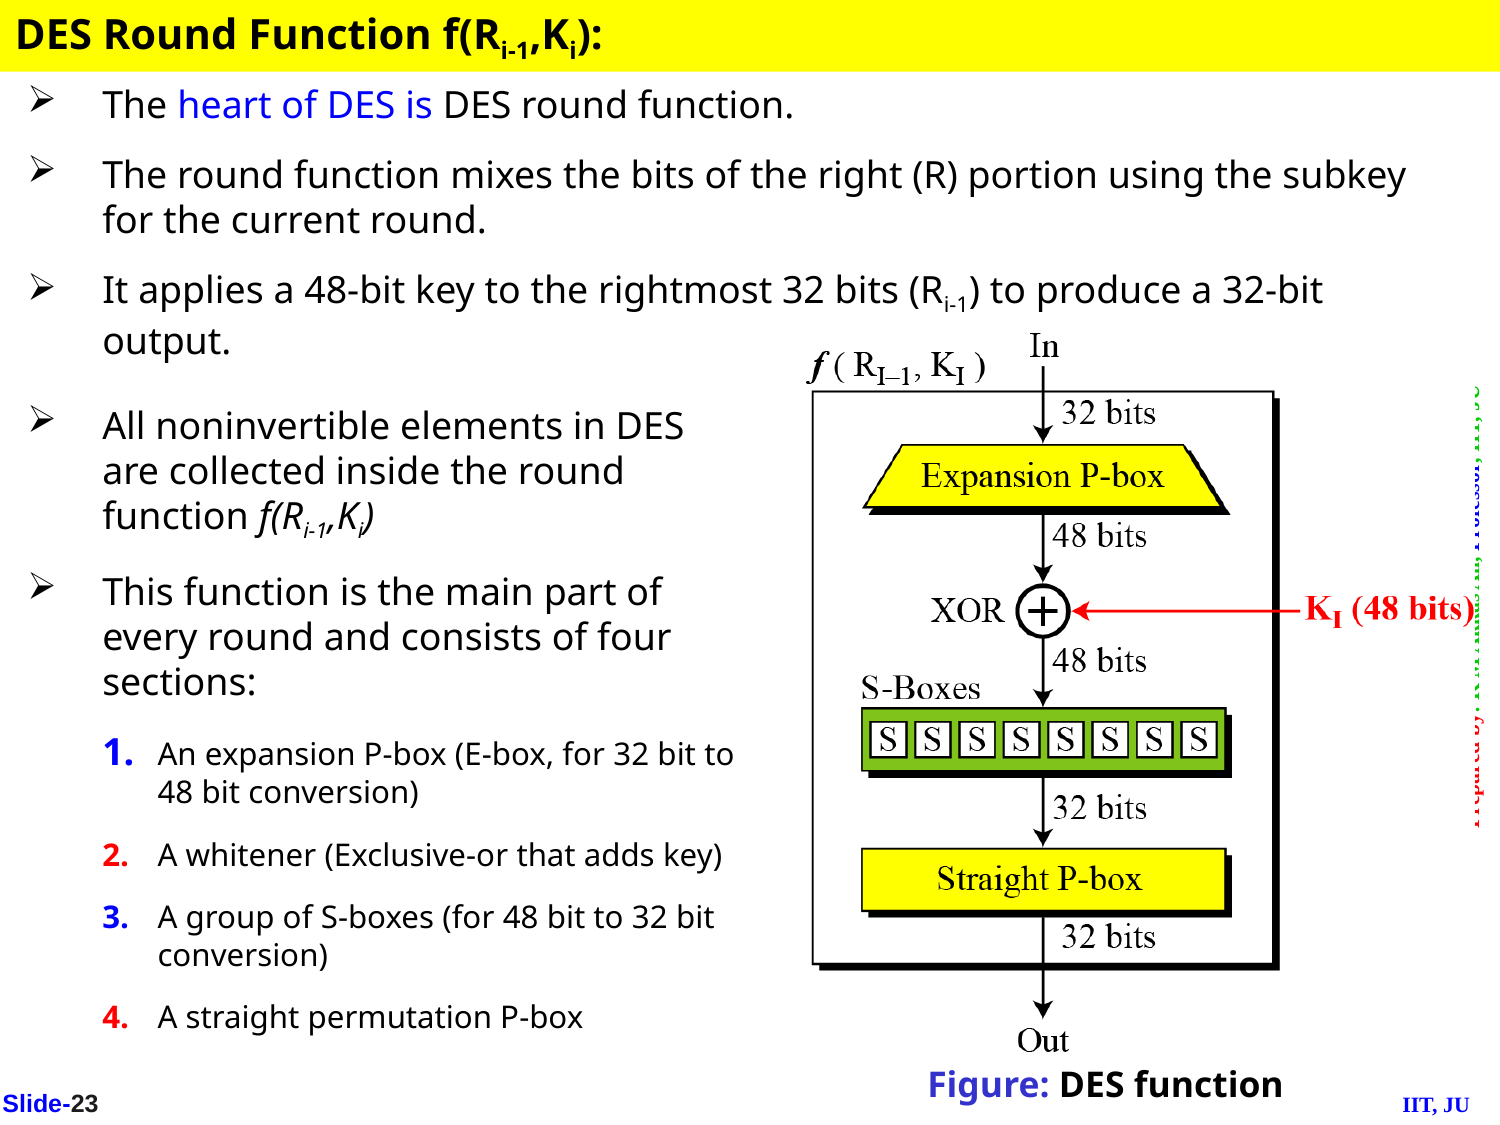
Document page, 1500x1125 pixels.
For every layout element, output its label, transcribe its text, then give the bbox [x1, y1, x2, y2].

text_box The heart of DES is DES round function. The round function mixes the bits of the right (R) portion using the subkey for the current round. It applies a 48-bit key to the rightmost 32 bits (Ri-1) to produce a 32-bit output. [12, 73, 1450, 370]
text_box DES Round Function f(Ri-1,Ki): [0, 0, 1500, 72]
picture [805, 327, 1476, 1063]
text_box All noninvertible elements in DES are collected inside the round function f(Ri-1,Ki) This function is the main part of every round and consists of four sections: 1. An expansion P-box (E-box, for 32 bit to 48 bit conversion) 2. A whitener (Exclusive-or that adds key) 3. A group of S-boxes (for 48 bit to 32 bit conversion) 4. A straight permutation P-box [12, 394, 750, 1043]
text_box Figure: DES function [912, 1071, 1438, 1112]
slide_number Slide-23 [0, 1049, 301, 1125]
